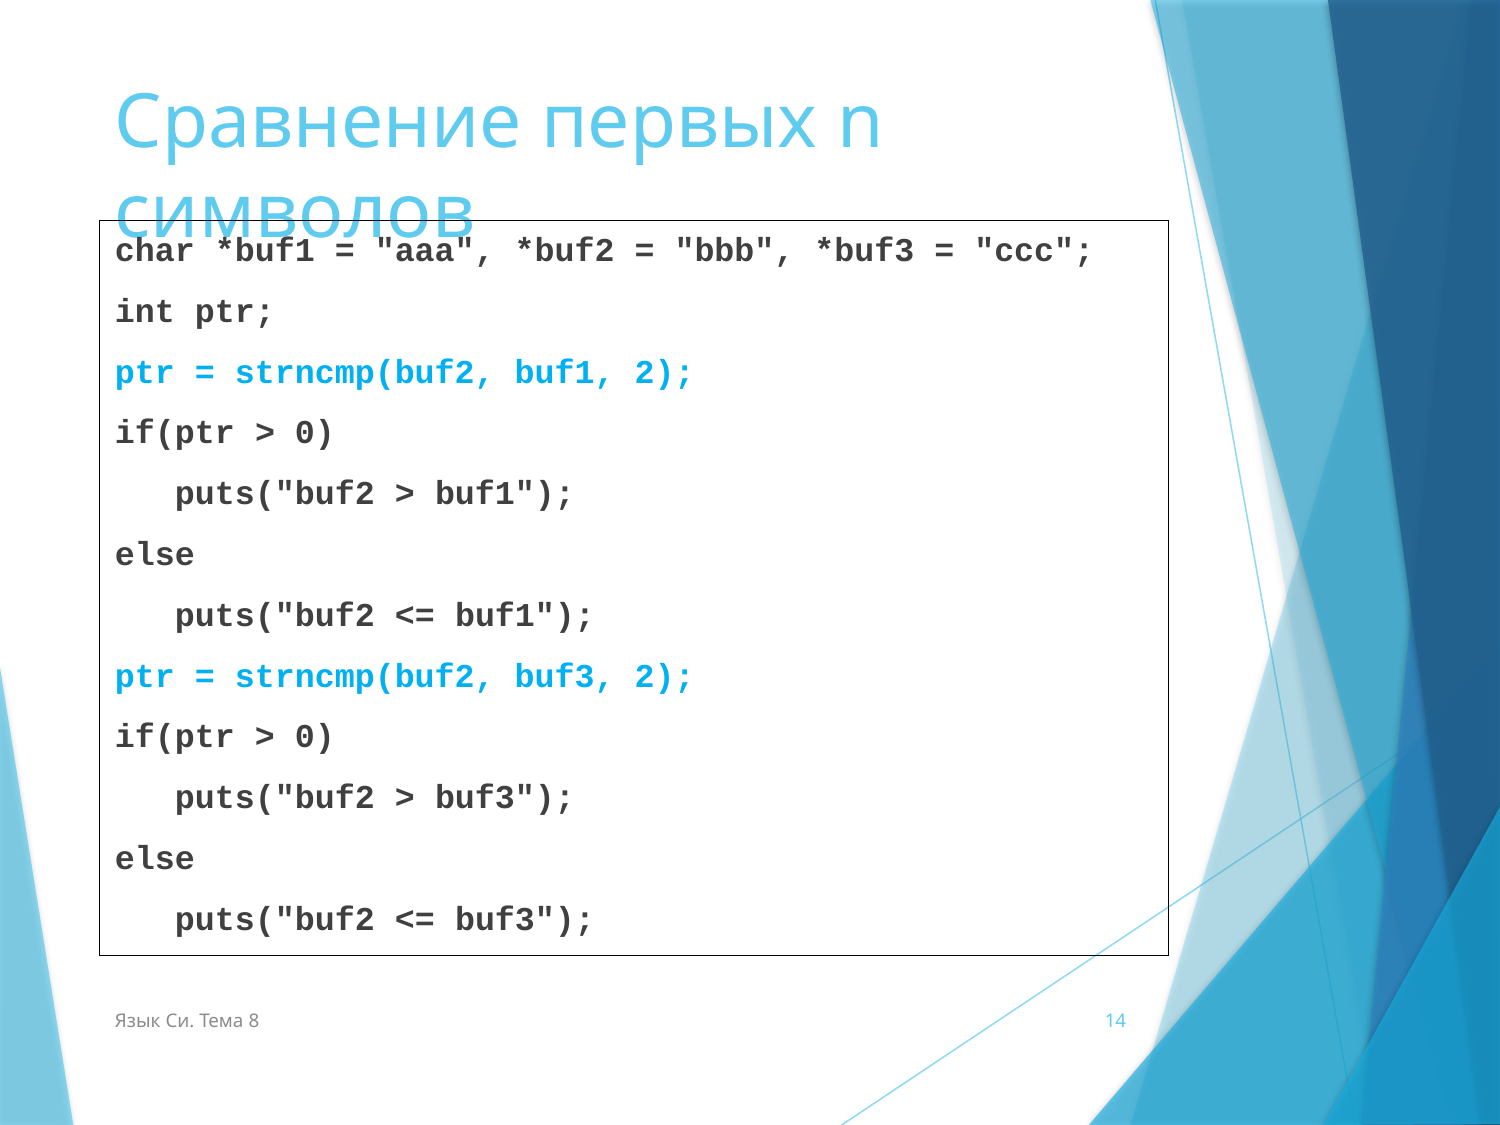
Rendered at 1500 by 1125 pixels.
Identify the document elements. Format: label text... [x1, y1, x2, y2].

title Сравнение первых n символов [99, 64, 1280, 282]
footer Язык Си. Тема 8 [99, 991, 859, 1051]
list char *buf1 = "aaa", *buf2 = "bbb", *buf3 = "ccc"; int ptr; ptr = strncmp(buf2, buf1, 2); if(ptr > 0) puts("buf2 > buf1"); else puts("buf2 <= buf1"); ptr = strncmp(buf2, buf3, 2); if(ptr > 0) puts("buf2 > buf3"); else puts("buf2 <= buf3"); [99, 220, 1169, 956]
slide_number 14 [1057, 991, 1142, 1051]
